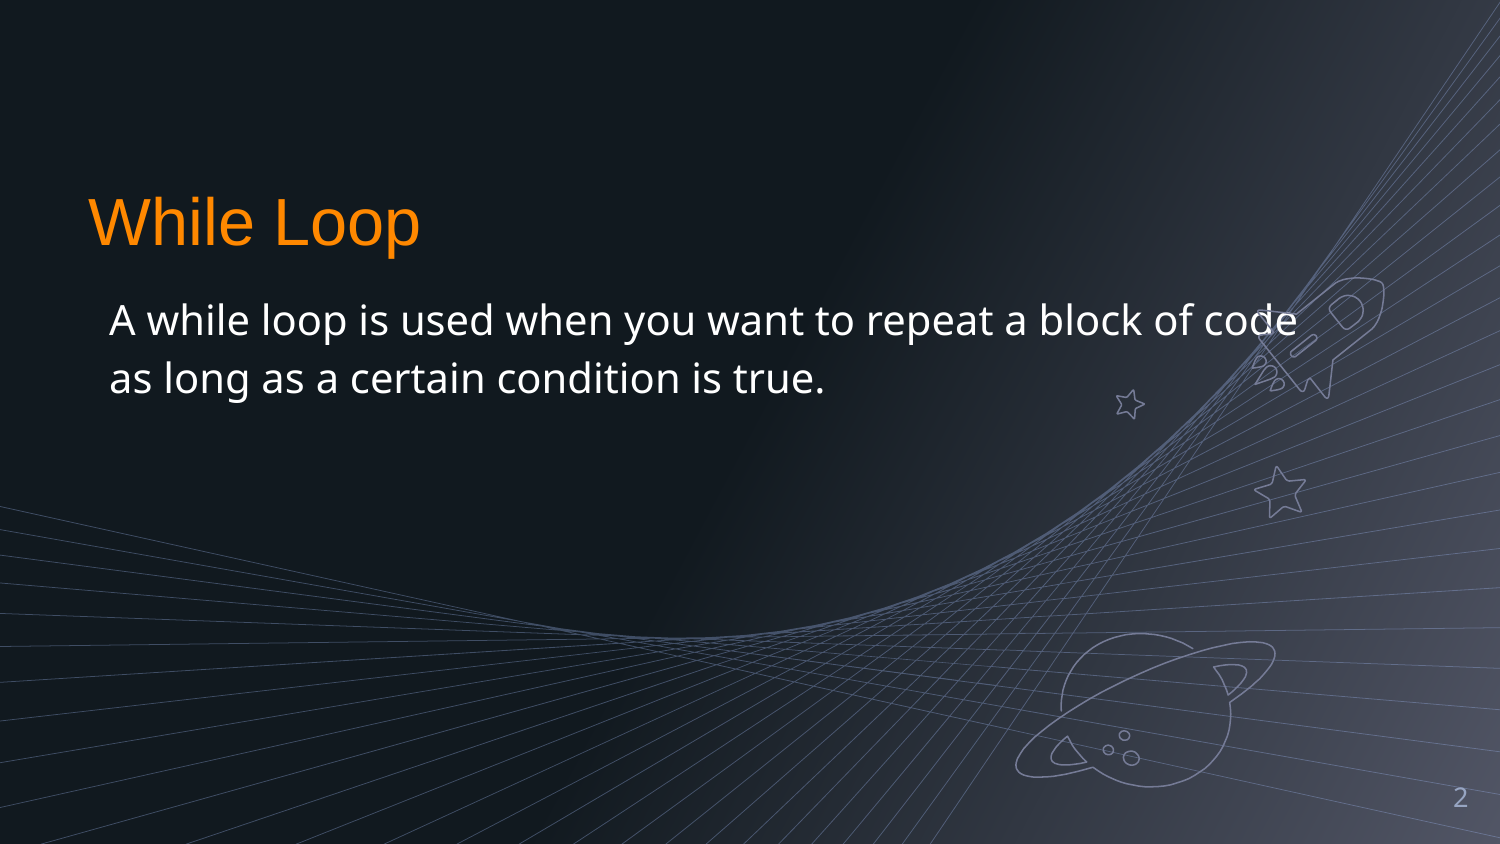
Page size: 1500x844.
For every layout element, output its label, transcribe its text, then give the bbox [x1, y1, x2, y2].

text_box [1036, 612, 1255, 807]
slide_number 2 [1378, 766, 1469, 832]
text_box While Loop [88, 51, 1289, 259]
subtitle A while loop is used when you want to repeat a block of code as long as a certain condition is true. [109, 286, 1302, 521]
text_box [1255, 273, 1380, 397]
